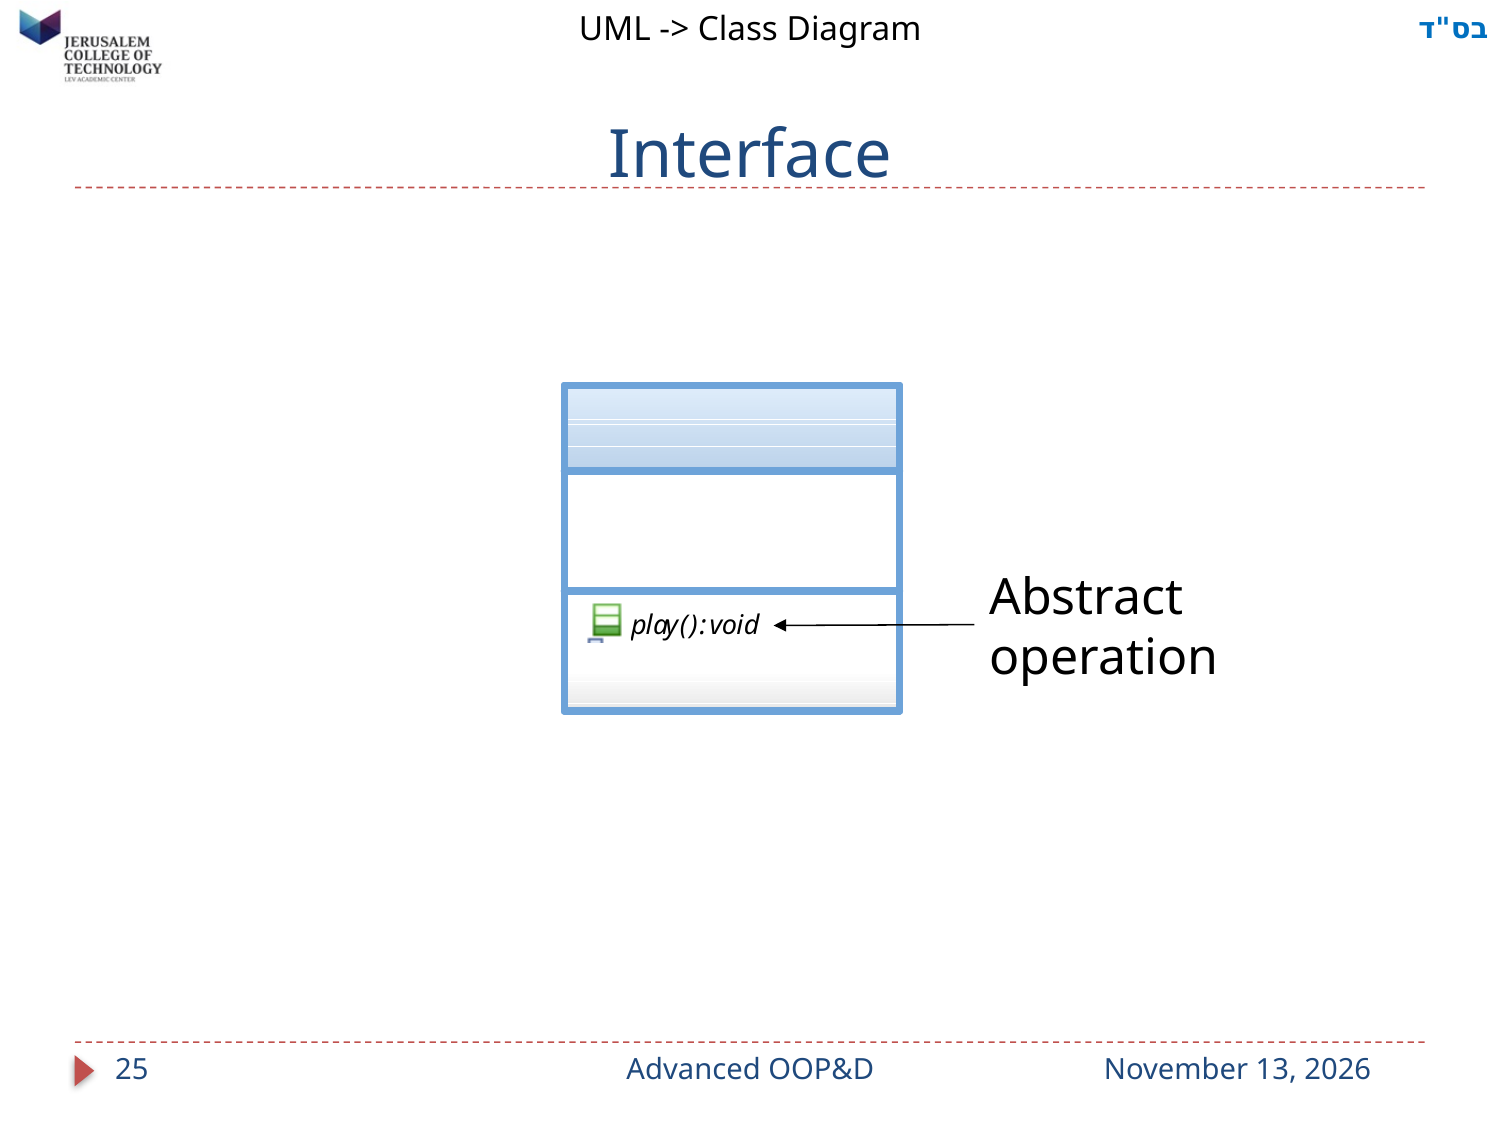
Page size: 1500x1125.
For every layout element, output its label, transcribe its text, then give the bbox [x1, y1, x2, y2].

slide_number 25 [100, 1042, 426, 1103]
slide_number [1051, 1042, 1426, 1103]
text_box Abstract operation [974, 557, 1269, 692]
picture [0, 1, 183, 89]
text_box UML -> Class Diagram [299, 0, 1202, 55]
picture [537, 358, 925, 737]
footer Advanced OOP&D [450, 1042, 1051, 1103]
title Interface [75, 101, 1426, 199]
